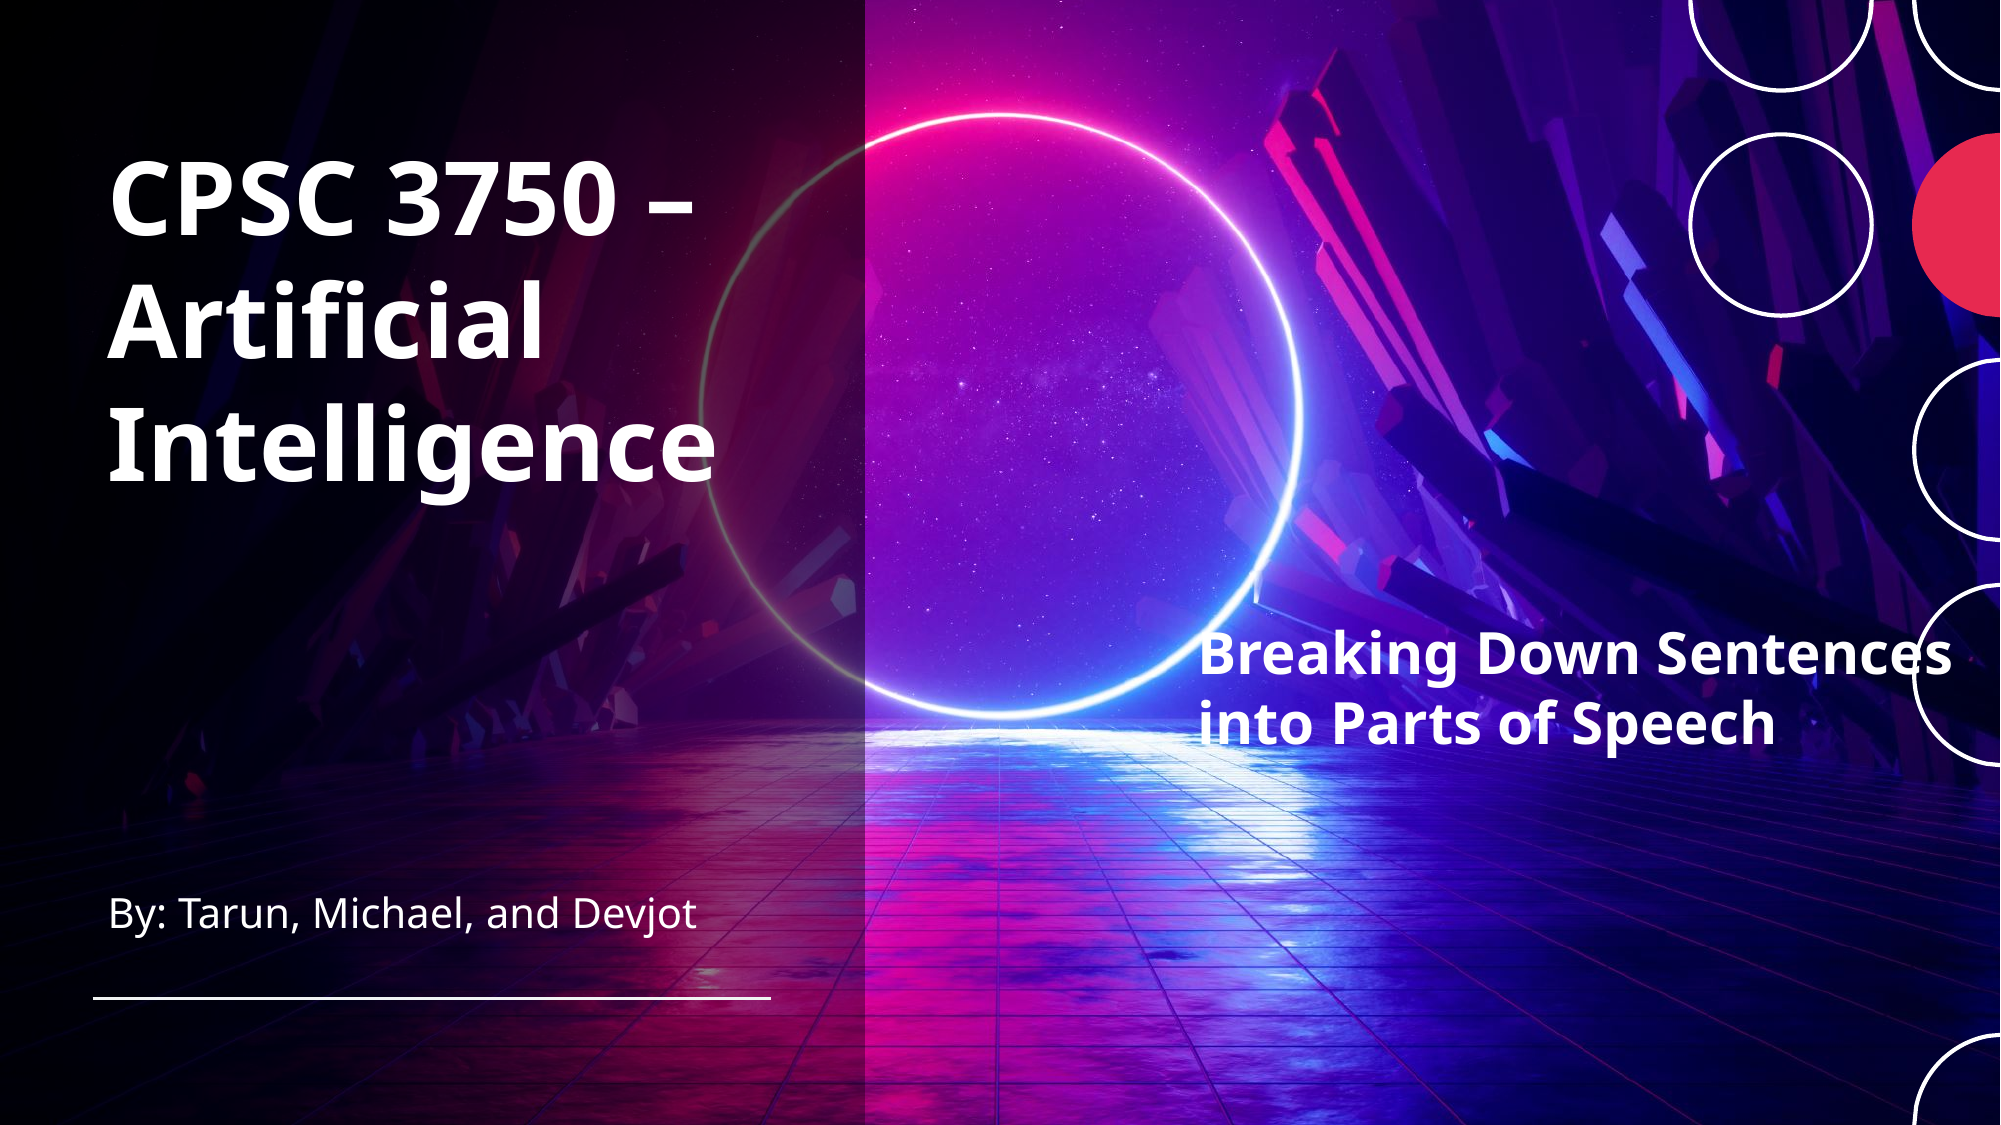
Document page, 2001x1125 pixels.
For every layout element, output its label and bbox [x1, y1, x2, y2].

text_box [1688, 0, 2000, 1125]
picture [0, 0, 1688, 1125]
